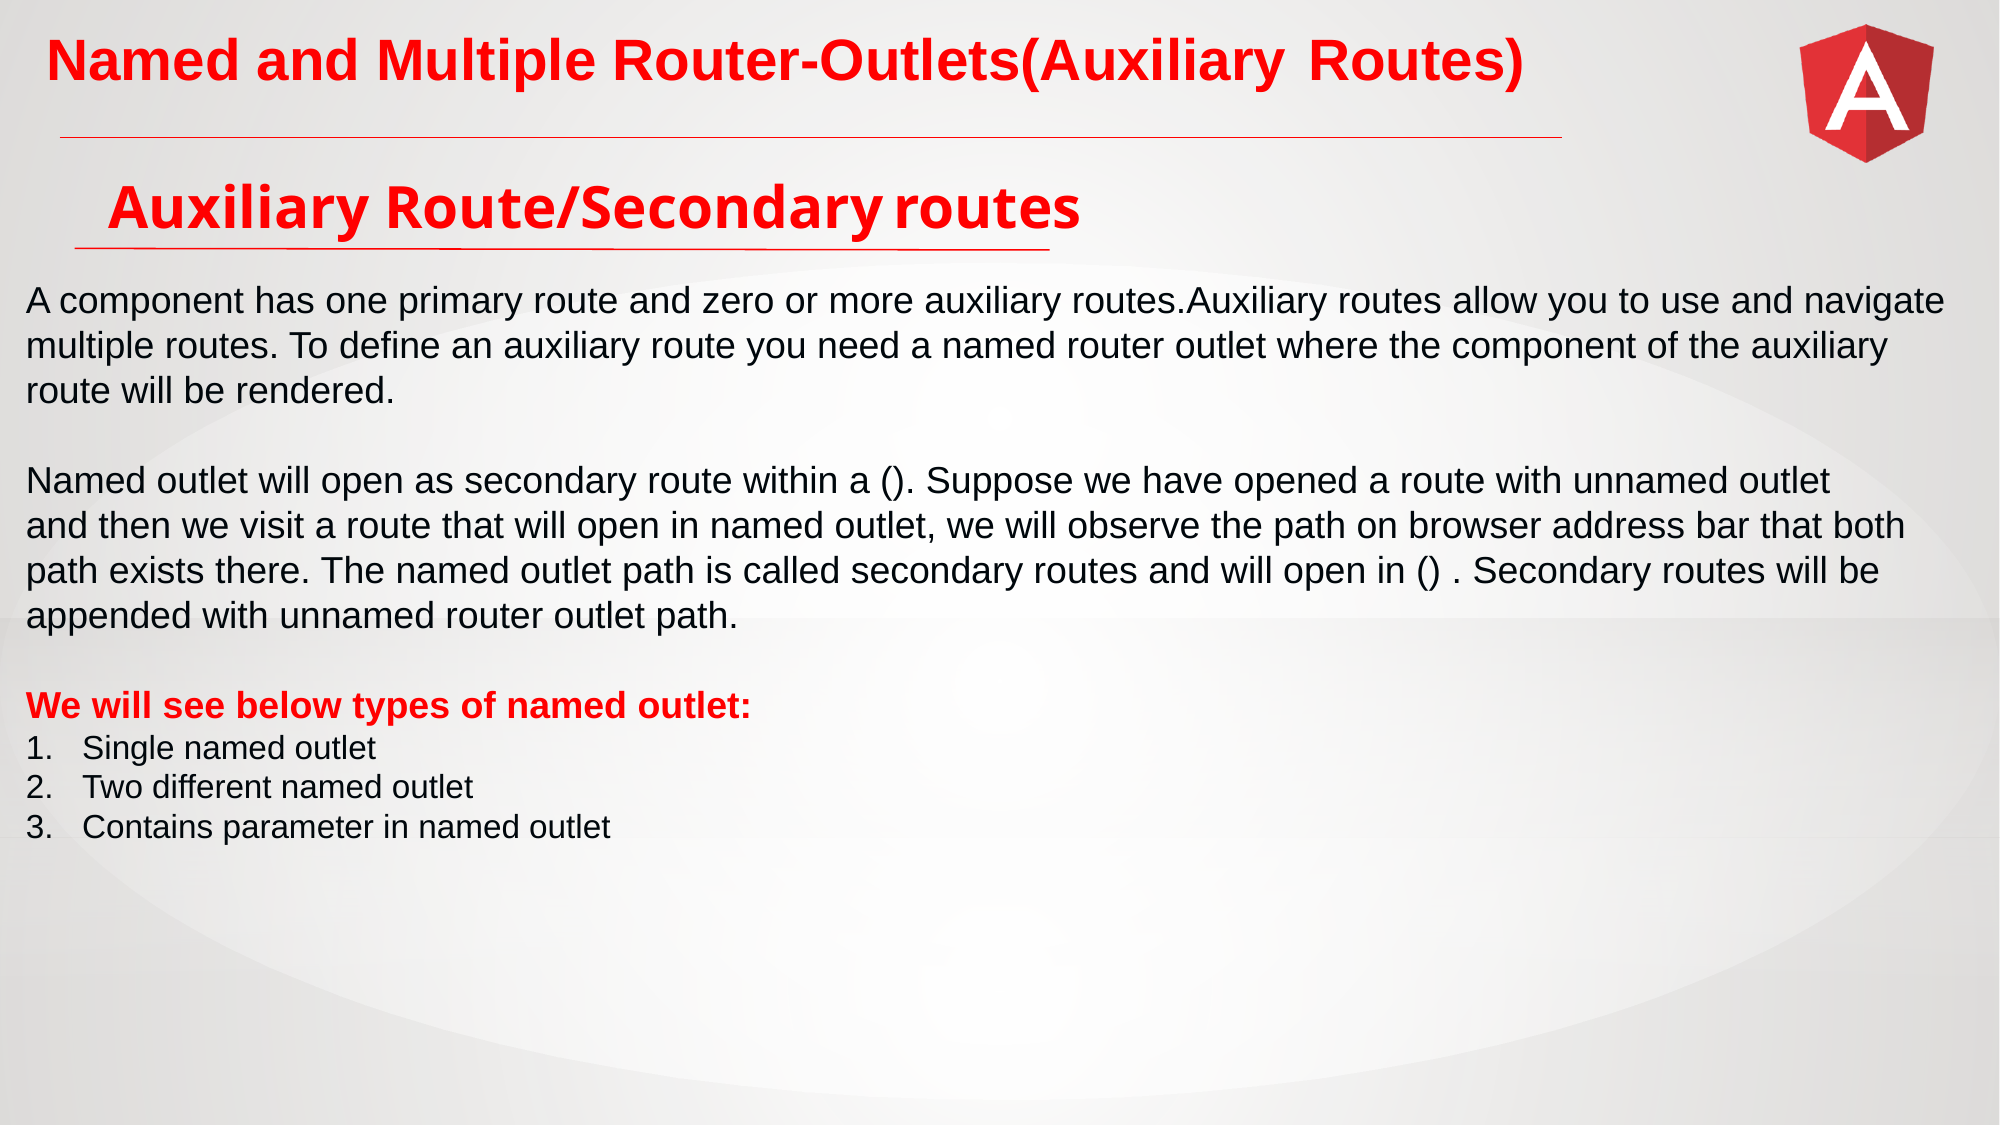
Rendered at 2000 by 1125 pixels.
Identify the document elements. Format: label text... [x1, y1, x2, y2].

text_box Auxiliary Route/Secondary routes [94, 162, 1238, 388]
picture [1799, 24, 1935, 163]
text_box Named and Multiple Router-Outlets(Auxiliary Routes) A component has one primary route and zero or more auxiliary routes.Auxiliary routes allow you to use and navigate multiple routes. To define an auxiliary route you need a named router outlet where the component of the auxiliary route will be rendered. Named outlet will open as secondary route within a (). Suppose we have opened a route with unnamed outlet and then we visit a route that will open in named outlet, we will observe the path on browser address bar that both path exists there. The named outlet path is called secondary routes and will open in () . Secondary routes will be appended with unnamed router outlet path. We will see below types of named outlet: Single named outlet Two different named outlet Contains parameter in named outlet [11, 0, 1972, 853]
